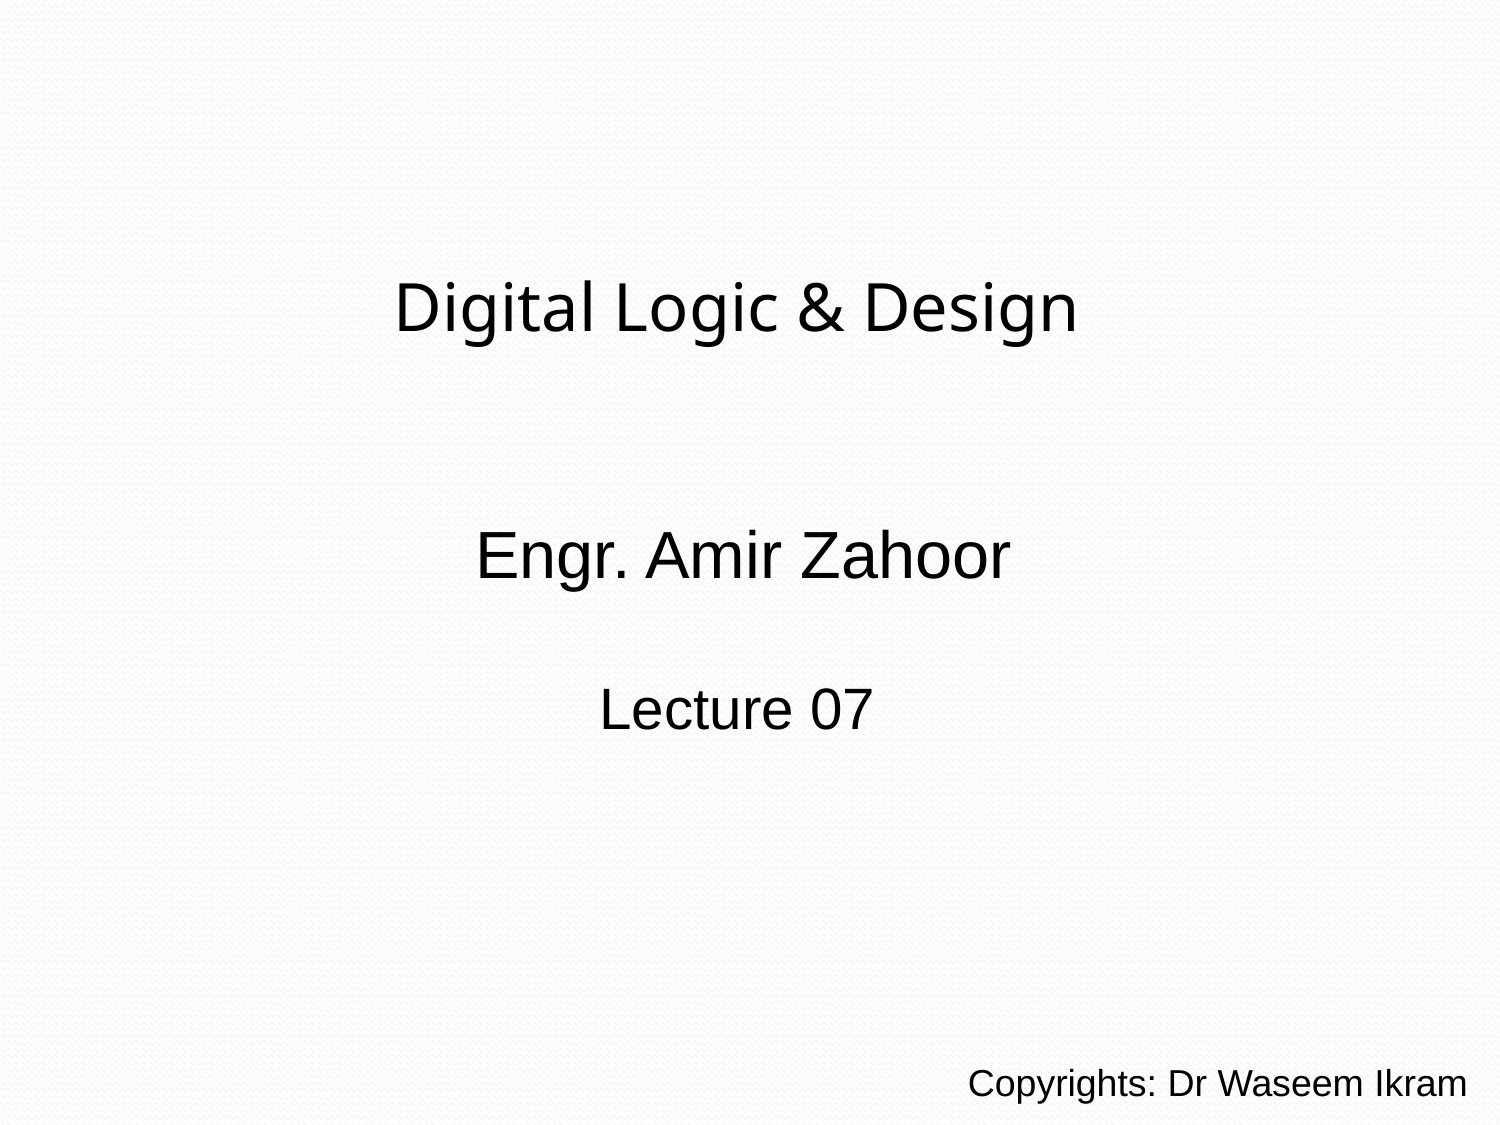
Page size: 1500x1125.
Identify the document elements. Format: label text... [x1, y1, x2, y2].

text_box Copyrights: Dr Waseem Ikram [952, 1051, 1483, 1112]
text_box Digital Logic & Design Lecture 07 [162, 257, 1313, 749]
text_box Engr. Amir Zahoor [460, 504, 1027, 679]
